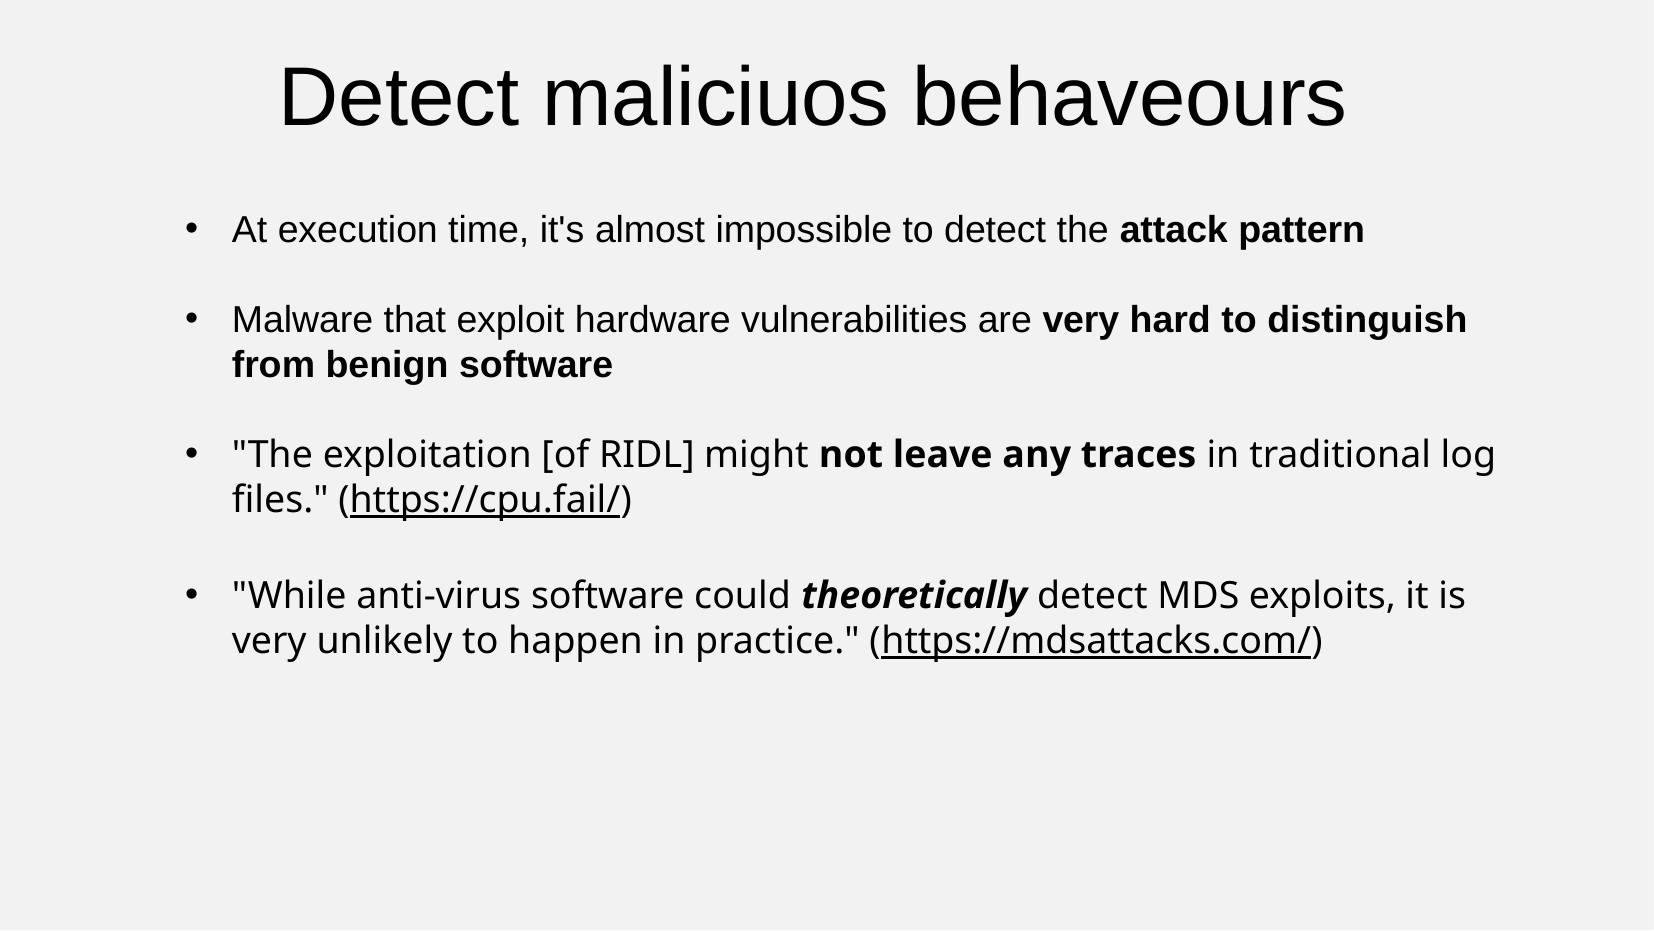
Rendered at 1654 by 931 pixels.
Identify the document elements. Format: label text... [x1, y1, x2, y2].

text_box At execution time, it's almost impossible to detect the attack pattern Malware that exploit hardware vulnerabilities are very hard to distinguish from benign software "The exploitation [of RIDL] might not leave any traces in traditional log files." (https://cpu.fail/) "While anti-virus software could theoretically detect MDS exploits, it is very unlikely to happen in practice." (https://mdsattacks.com/) [169, 197, 1553, 675]
text_box Detect maliciuos behaveours [84, 34, 1543, 150]
